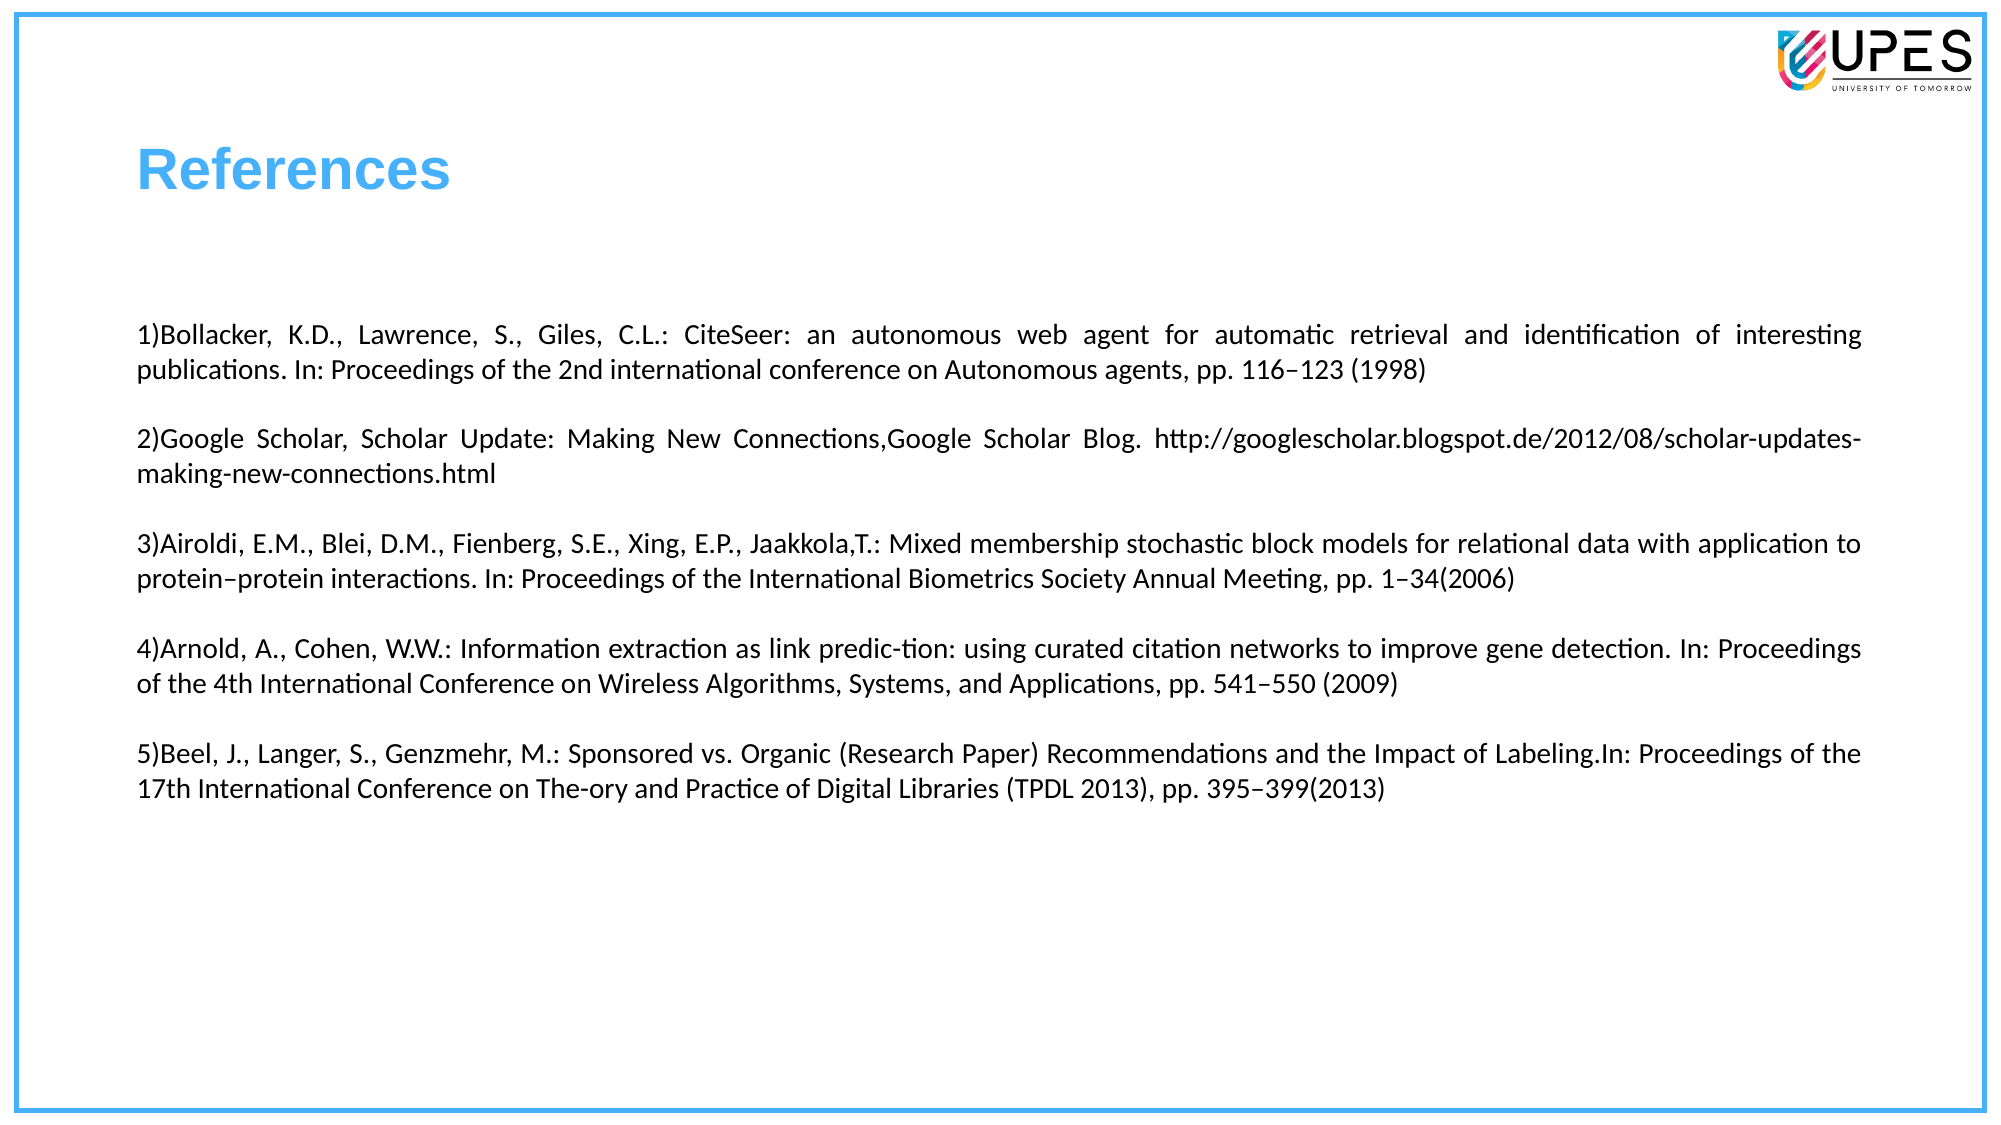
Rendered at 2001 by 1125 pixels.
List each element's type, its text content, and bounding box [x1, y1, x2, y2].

picture [1758, 20, 1978, 110]
text_box 1)Bollacker, K.D., Lawrence, S., Giles, C.L.: CiteSeer: an autonomous web agent for automatic retrieval and identification of interesting publications. In: Proceedings of the 2nd international conference on Autonomous agents, pp. 116–123 (1998) 2)Google Scholar, Scholar Update: Making New Connections,Google Scholar Blog. http://googlescholar.blogspot.de/2012/08/scholar-updates-making-new-connections.html 3)Airoldi, E.M., Blei, D.M., Fienberg, S.E., Xing, E.P., Jaakkola,T.: Mixed membership stochastic block models for relational data with application to protein–protein interactions. In: Proceedings of the International Biometrics Society Annual Meeting, pp. 1–34(2006) 4)Arnold, A., Cohen, W.W.: Information extraction as link predic-tion: using curated citation networks to improve gene detection. In: Proceedings of the 4th International Conference on Wireless Algorithms, Systems, and Applications, pp. 541–550 (2009) 5)Beel, J., Langer, S., Genzmehr, M.: Sponsored vs. Organic (Research Paper) Recommendations and the Impact of Labeling.In: Proceedings of the 17th International Conference on The-ory and Practice of Digital Libraries (TPDL 2013), pp. 395–399(2013) [121, 307, 1878, 812]
text_box References [121, 124, 1358, 209]
